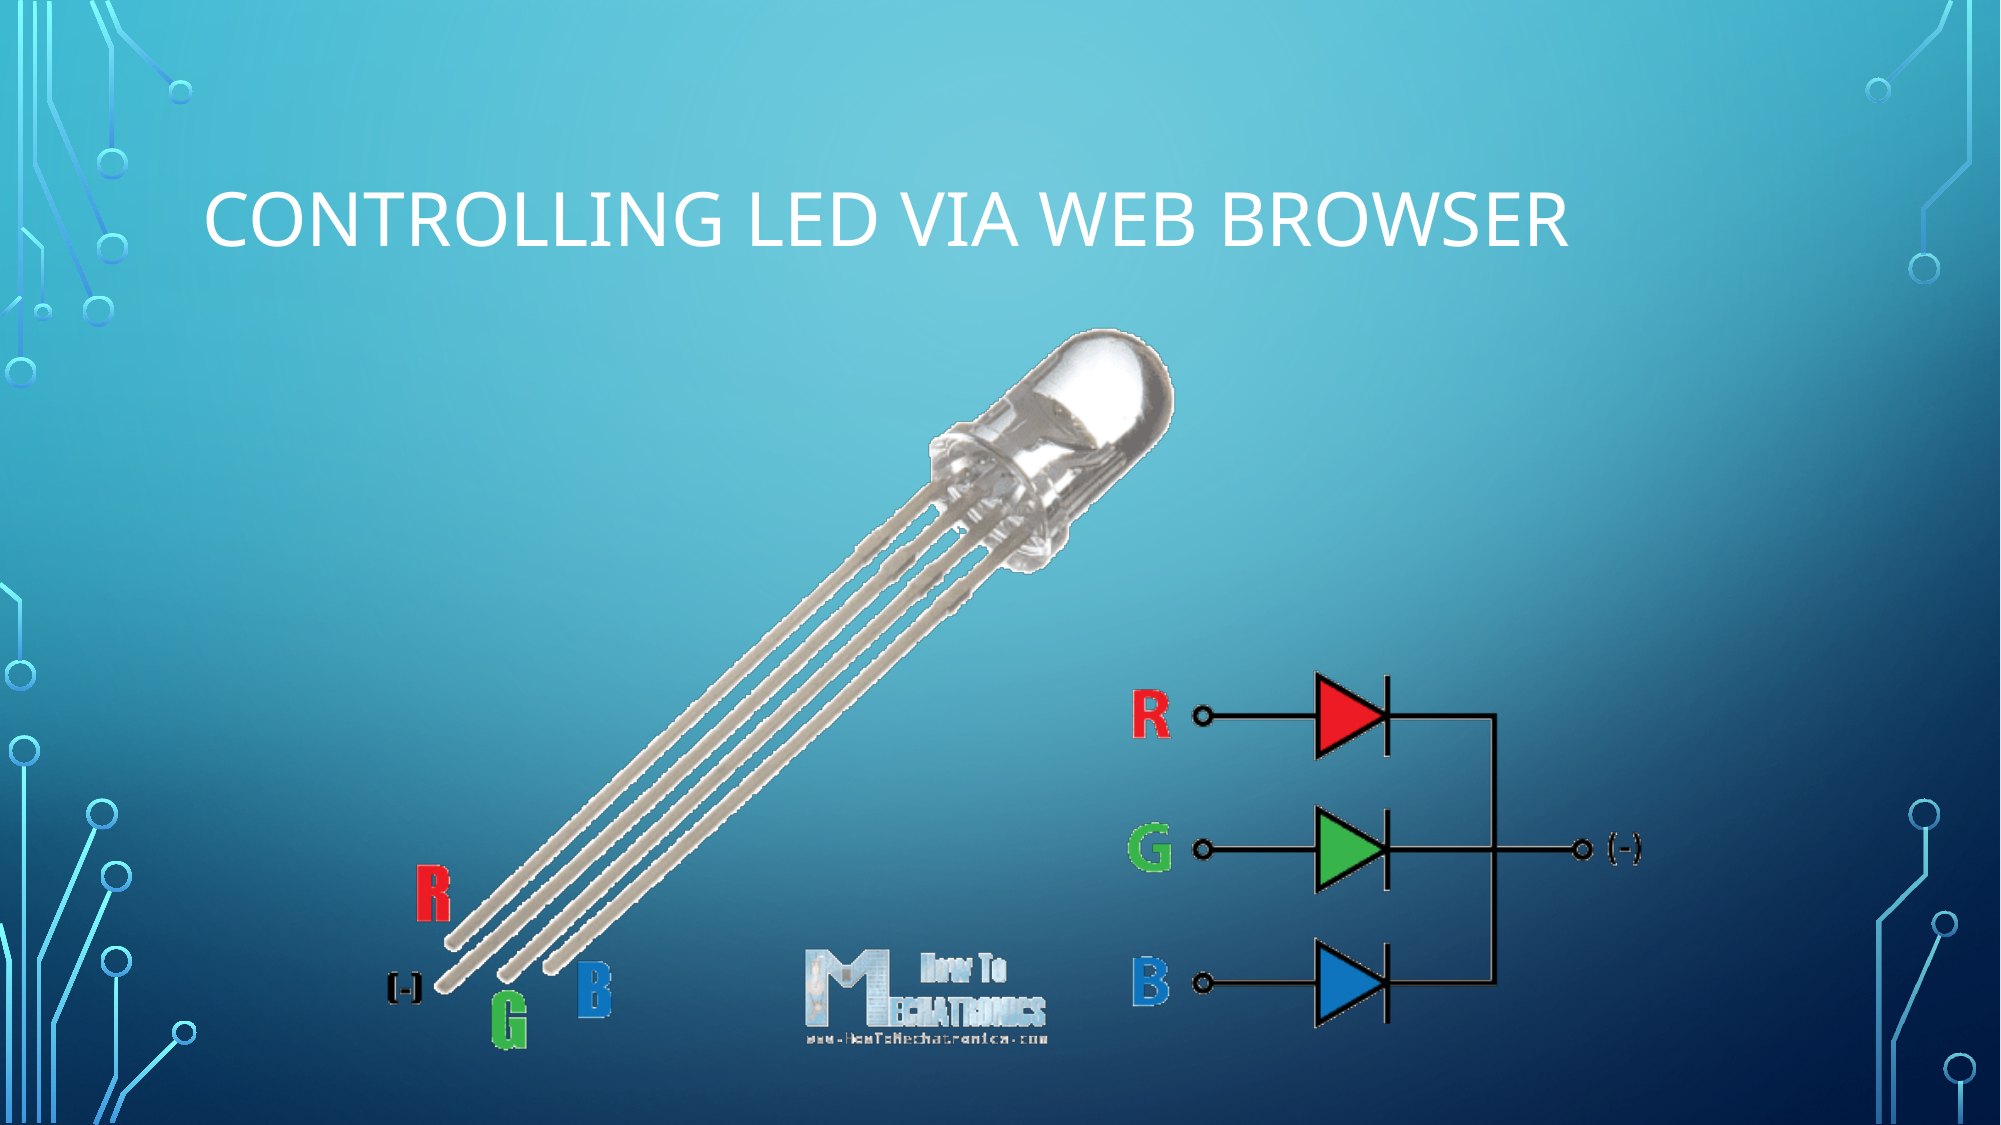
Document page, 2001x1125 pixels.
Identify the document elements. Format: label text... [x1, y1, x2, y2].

title Controlling led via web browser [187, 101, 1813, 344]
picture [377, 315, 1650, 1063]
